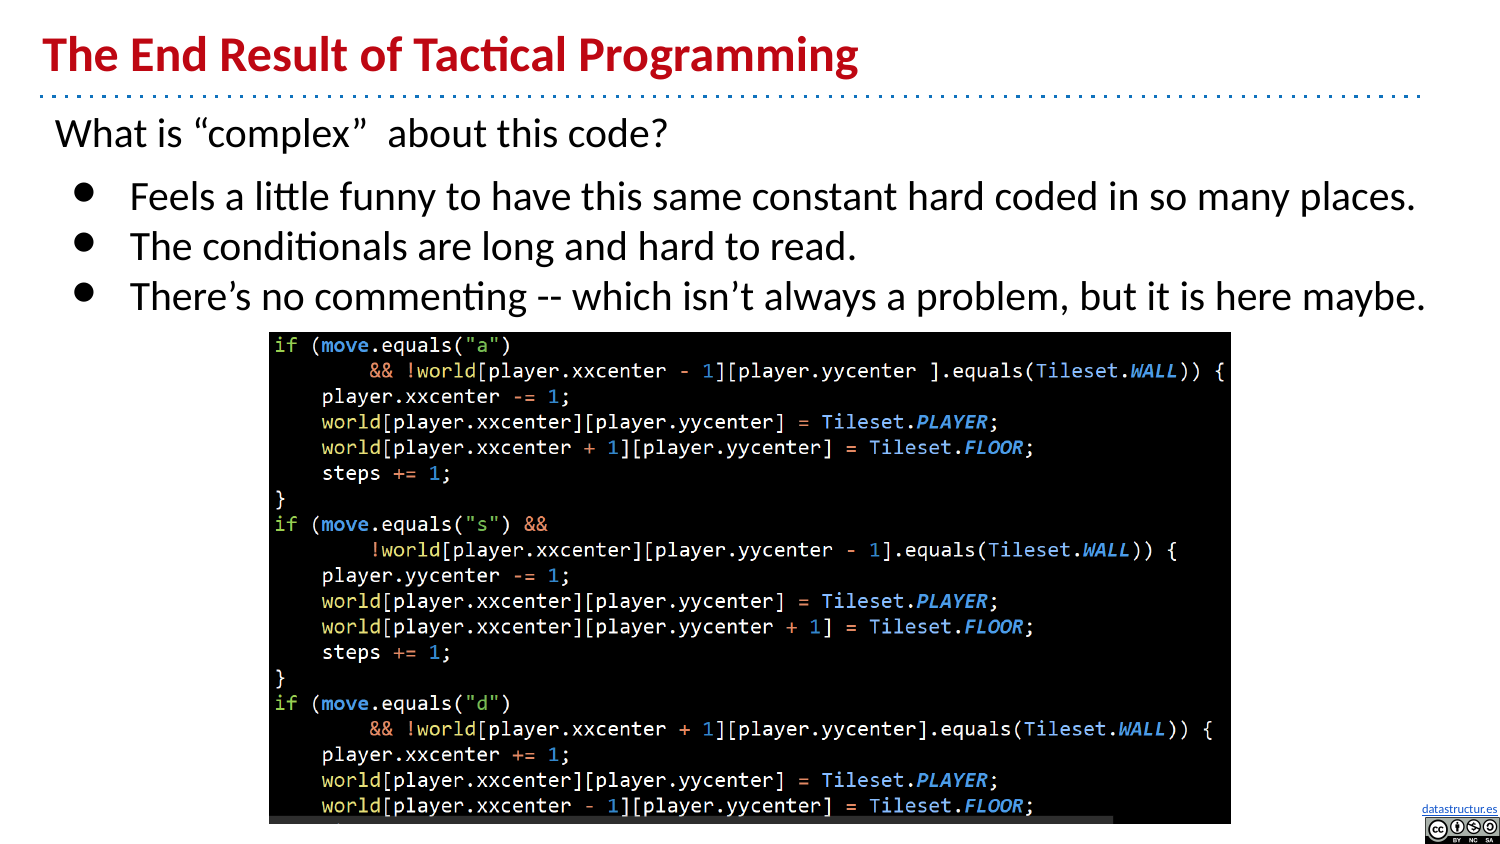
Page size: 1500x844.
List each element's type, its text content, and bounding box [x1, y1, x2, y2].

picture [269, 332, 1231, 825]
picture [1425, 817, 1500, 844]
title The End Result of Tactical Programming [27, 15, 1378, 97]
list What is “complex” about this code? Feels a little funny to have this same constant hard coded in so many places. The conditionals are long and hard to read. There’s no commenting -- which isn’t always a problem, but it is here maybe. [39, 91, 1445, 773]
